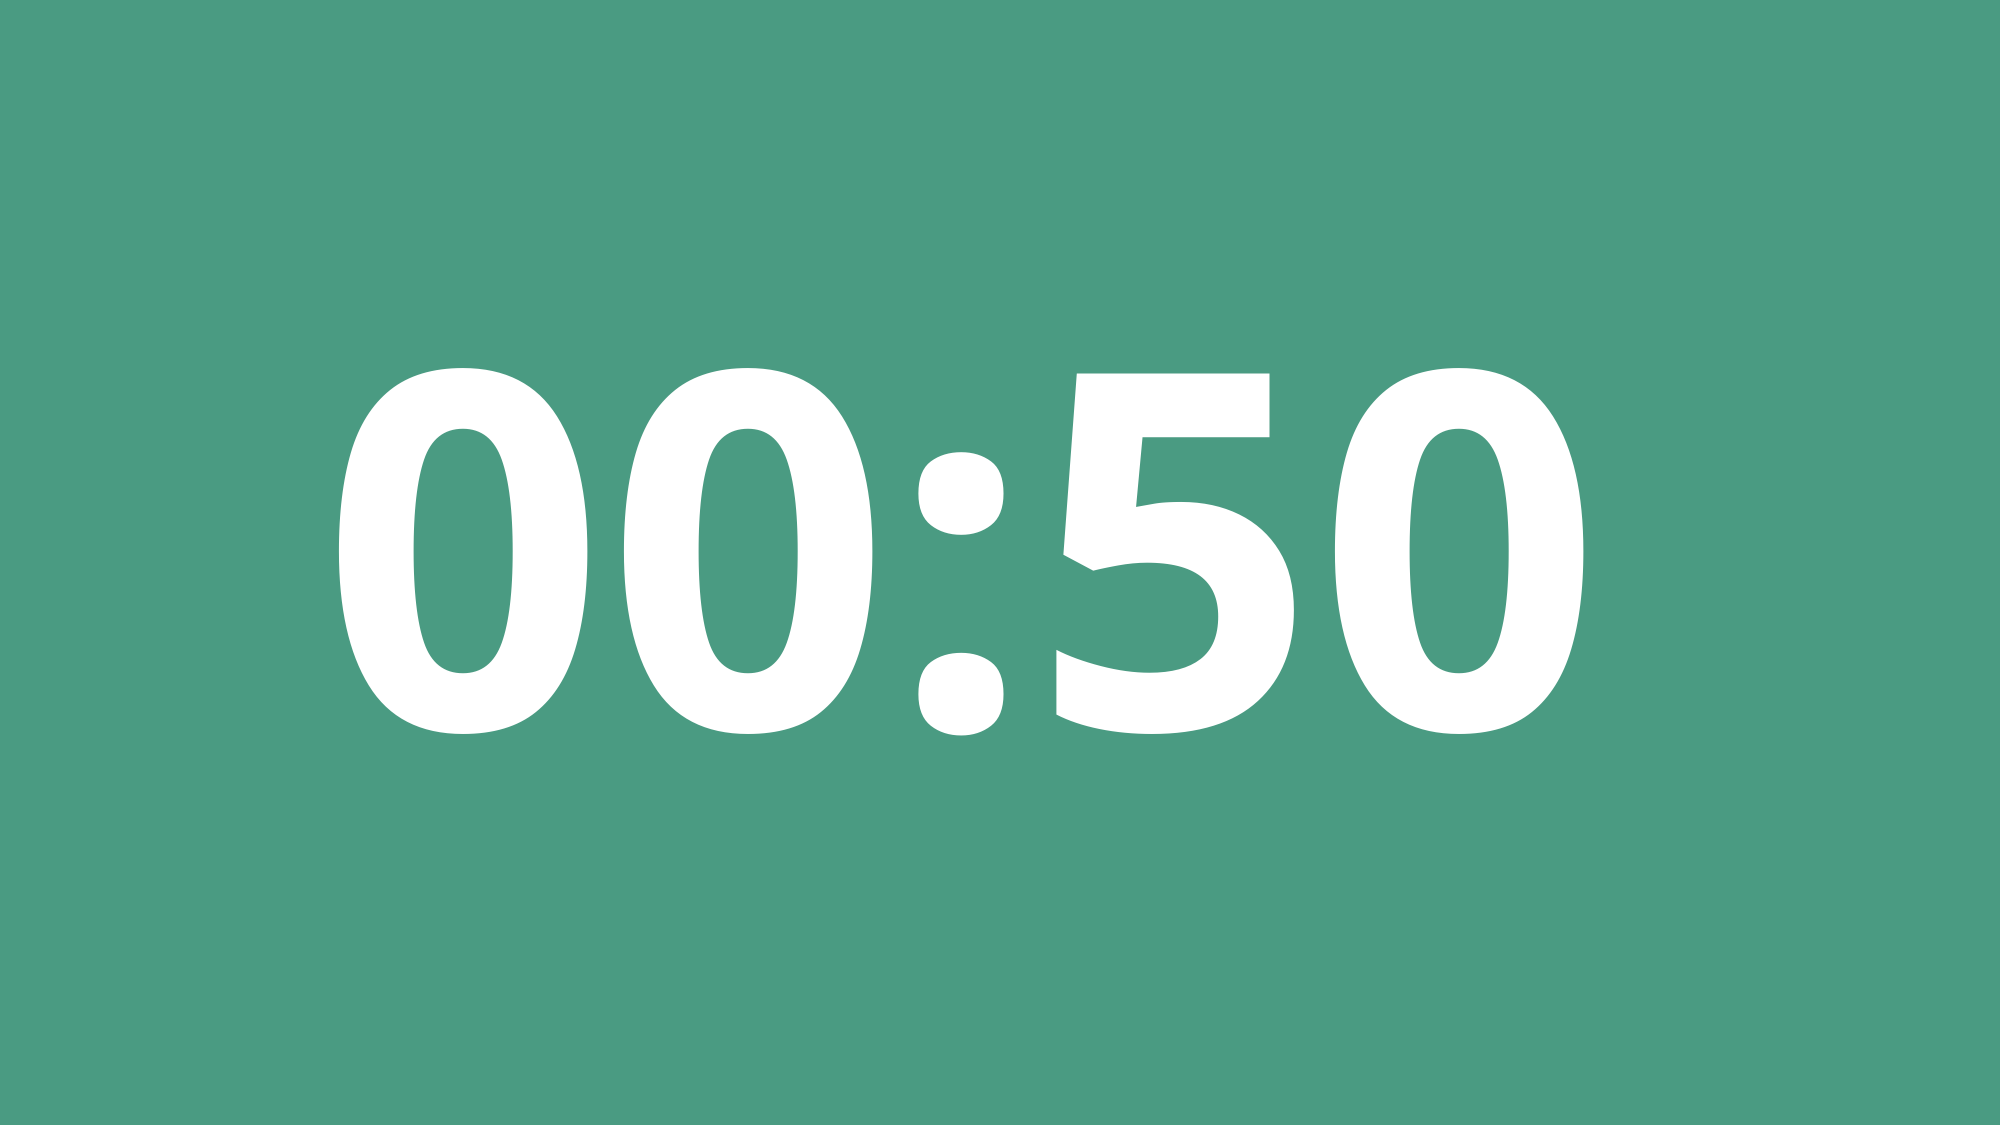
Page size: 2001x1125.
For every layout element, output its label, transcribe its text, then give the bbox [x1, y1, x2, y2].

title 00:50 [15, 59, 1978, 1078]
